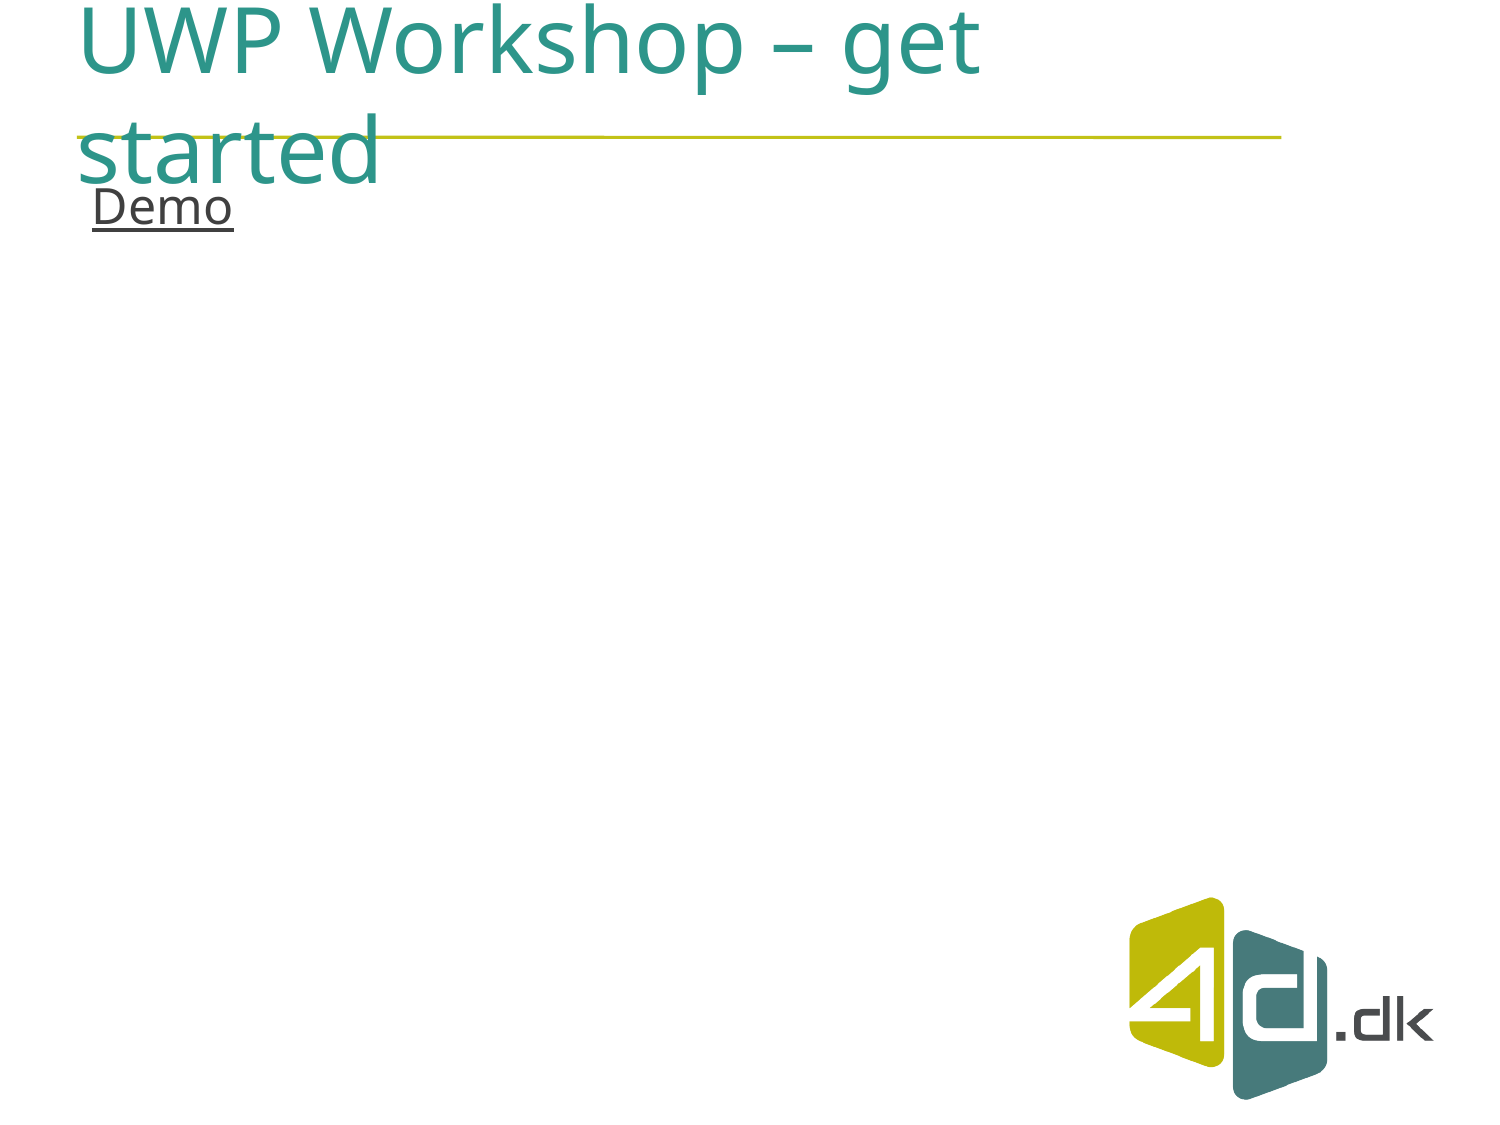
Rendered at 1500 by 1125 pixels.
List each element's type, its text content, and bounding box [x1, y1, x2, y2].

list Demo [76, 137, 1408, 824]
picture [1129, 897, 1434, 1100]
title UWP Workshop – get started [76, 0, 1284, 137]
